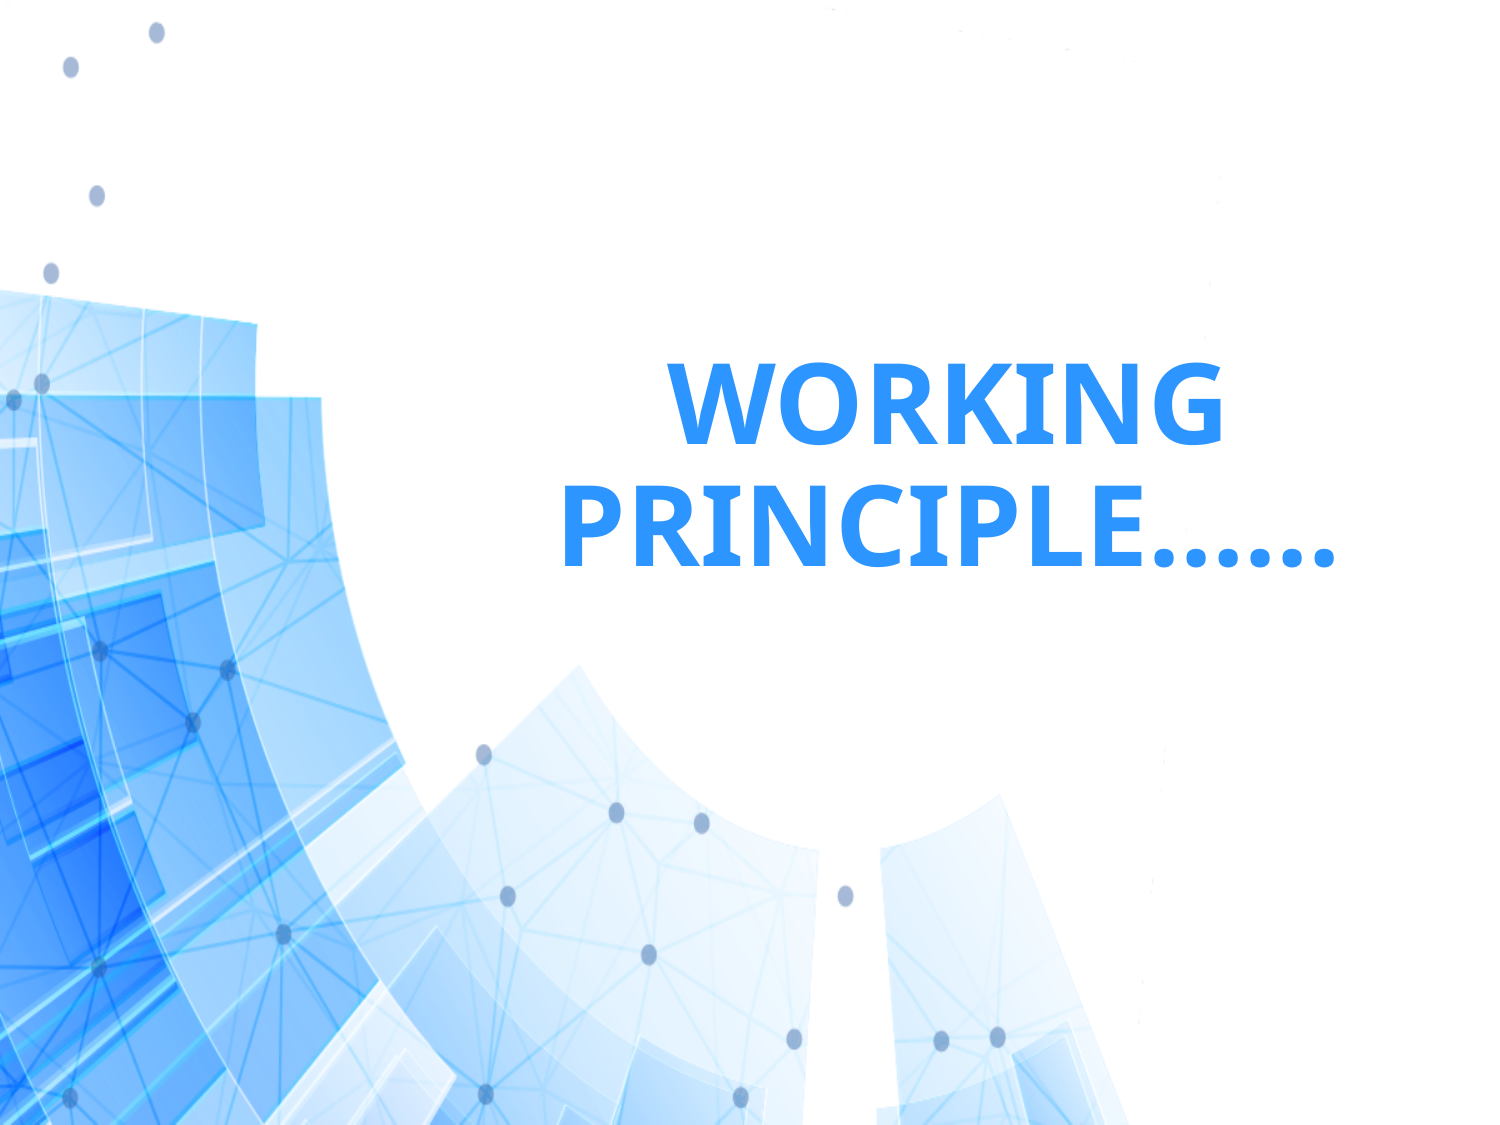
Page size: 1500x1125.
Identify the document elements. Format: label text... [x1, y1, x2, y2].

picture [0, 0, 1500, 1125]
title WORKING PRINCIPLE…… [419, 255, 1478, 598]
